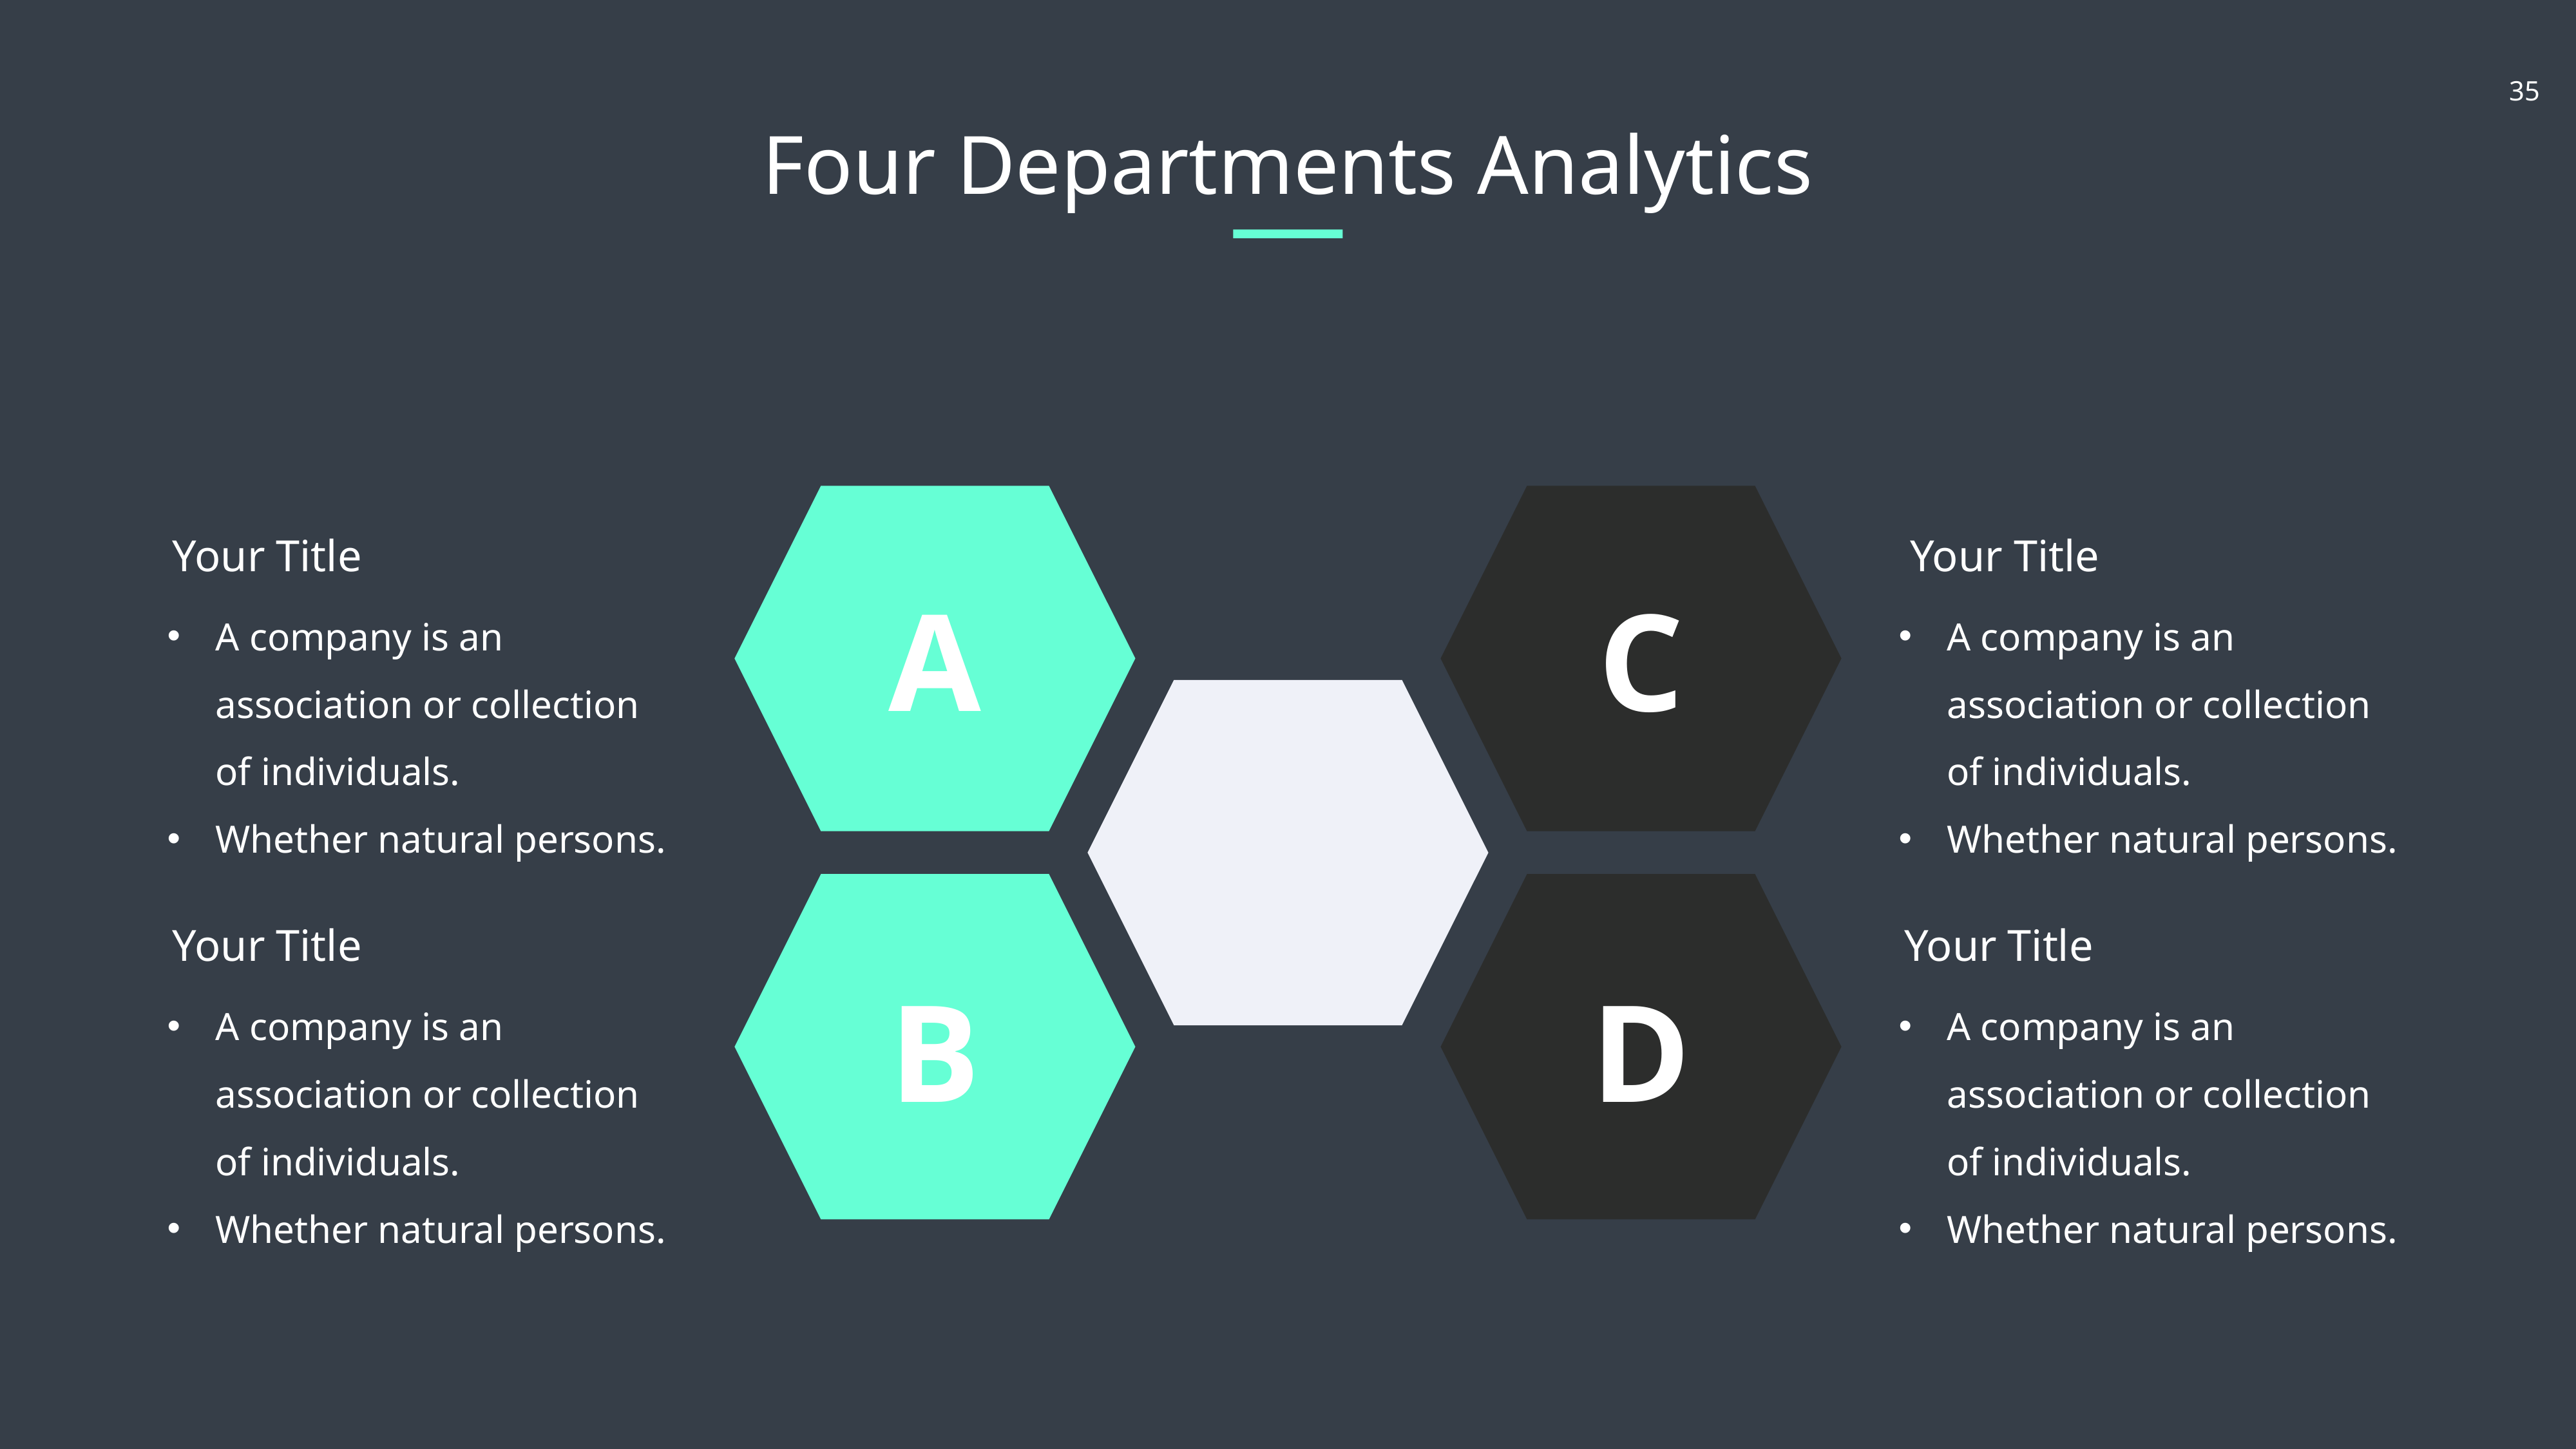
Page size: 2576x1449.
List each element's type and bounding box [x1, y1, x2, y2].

text_box [579, 109, 1997, 238]
text_box [157, 486, 2419, 1220]
